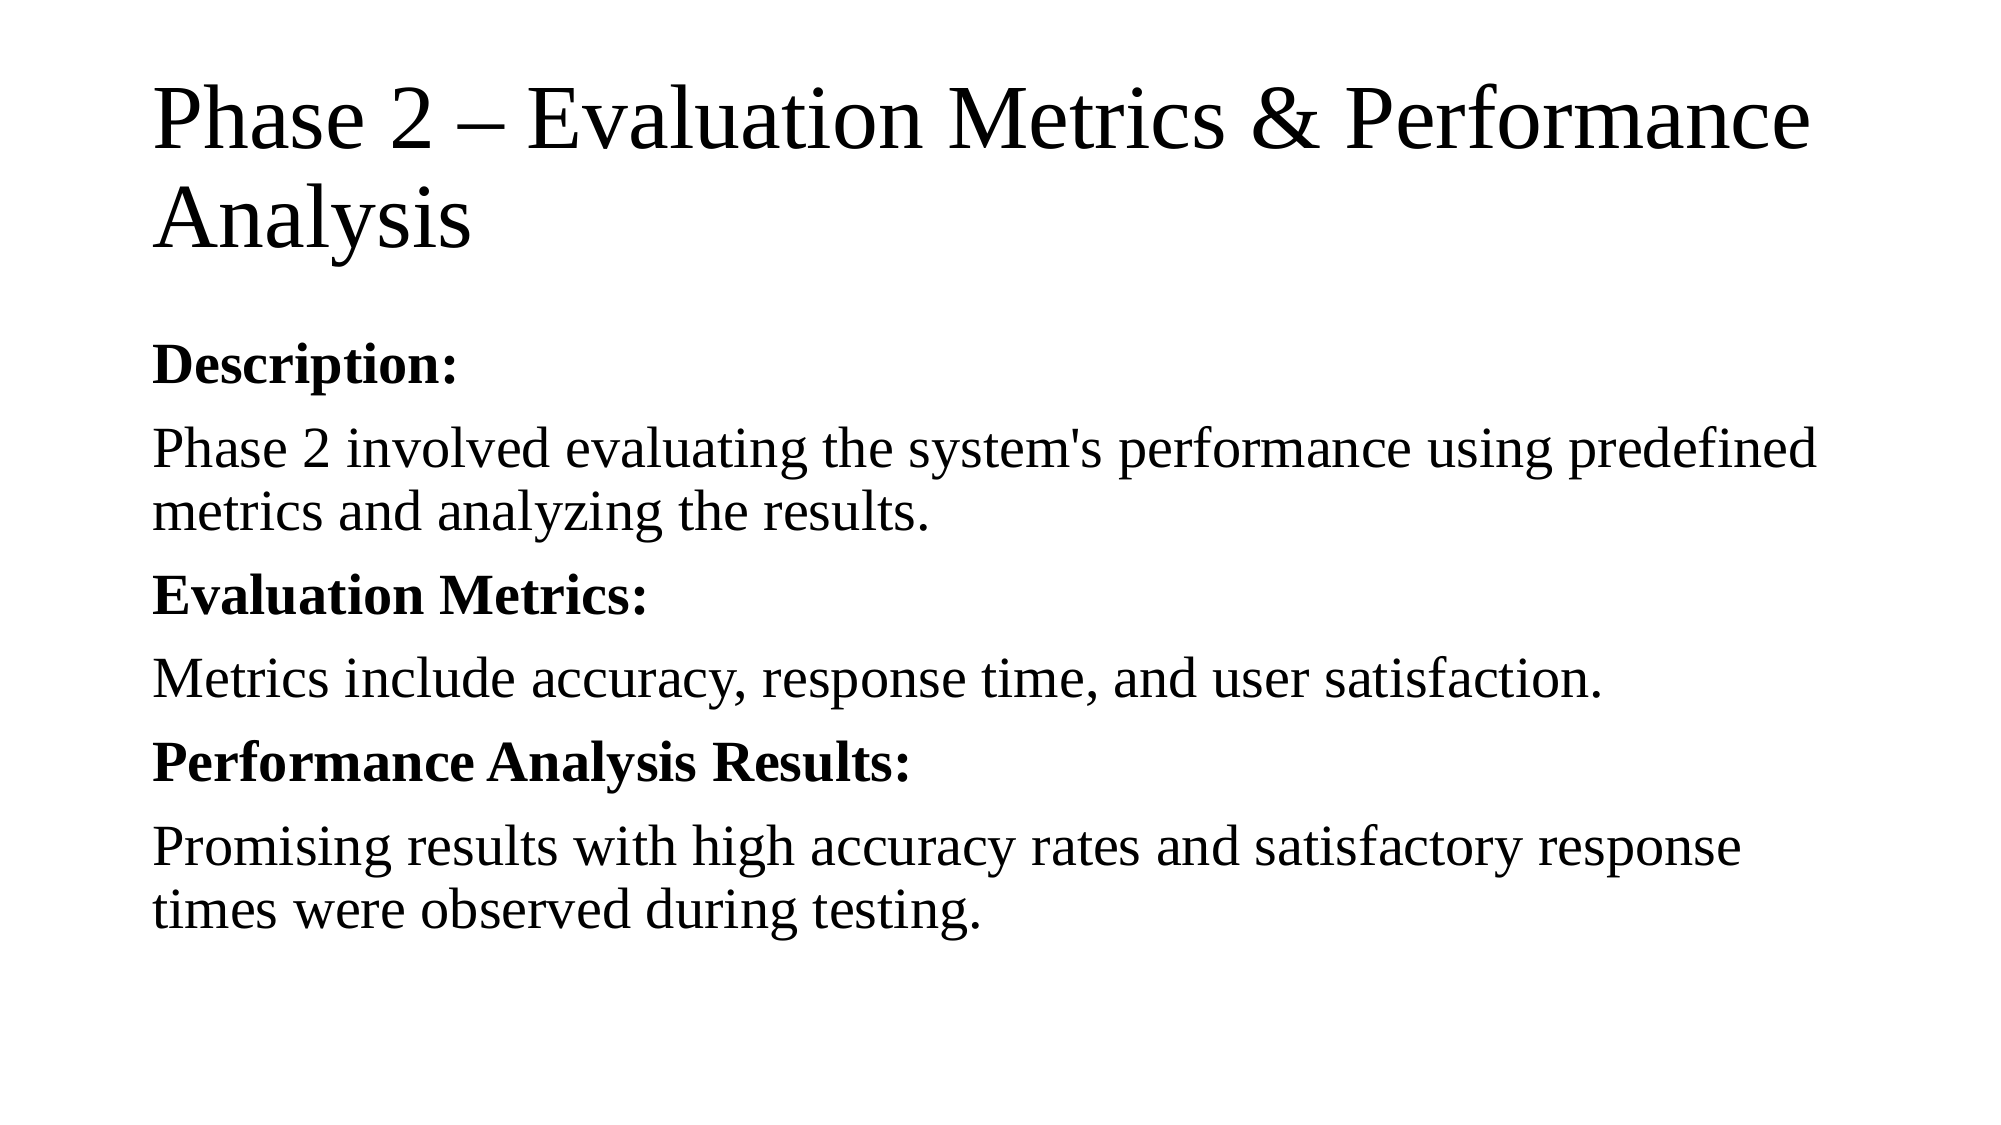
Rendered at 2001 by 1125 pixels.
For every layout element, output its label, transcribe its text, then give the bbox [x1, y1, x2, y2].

list Description: Phase 2 involved evaluating the system's performance using predefined metrics and analyzing the results. Evaluation Metrics: Metrics include accuracy, response time, and user satisfaction. Performance Analysis Results: Promising results with high accuracy rates and satisfactory response times were observed during testing. [137, 325, 1863, 1040]
title Phase 2 – Evaluation Metrics & Performance Analysis [137, 59, 1863, 278]
